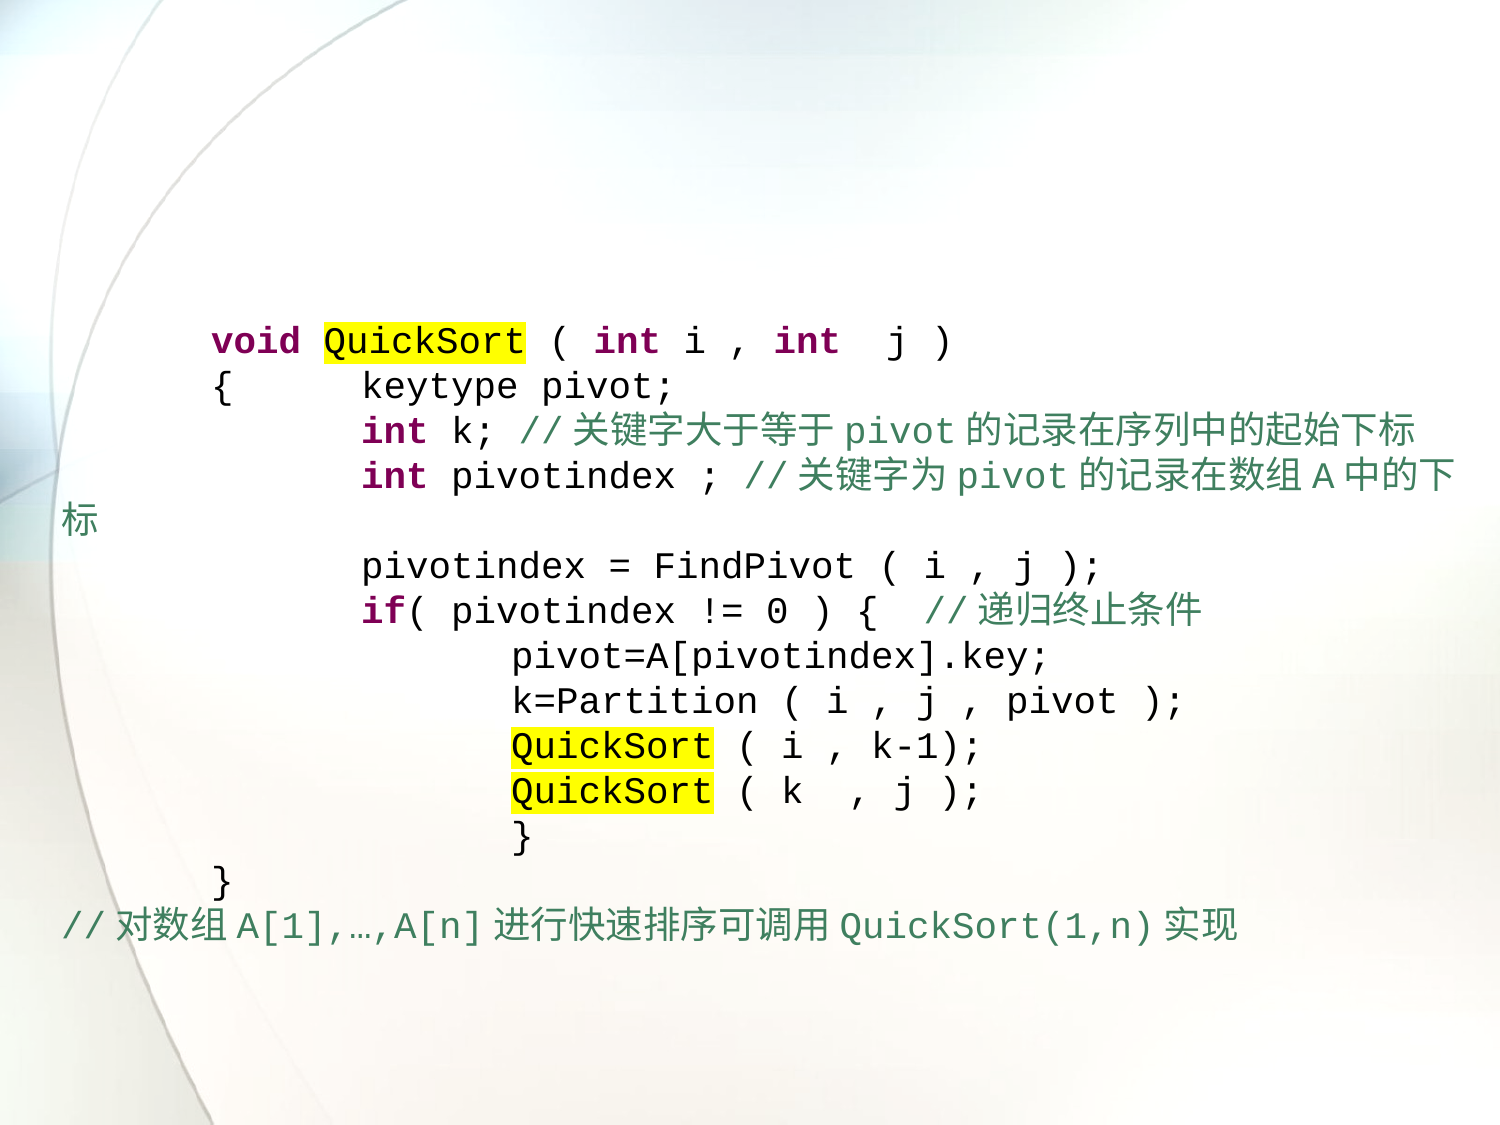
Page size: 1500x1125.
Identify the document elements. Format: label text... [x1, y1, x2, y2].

picture [0, 0, 1500, 1125]
text_box void QuickSort ( int i , int j ) { keytype pivot; int k; //关键字大于等于pivot的记录在序列中的起始下标 int pivotindex ; //关键字为pivot的记录在数组A中的下标 pivotindex = FindPivot ( i , j ); if( pivotindex != 0 ) { //递归终止条件 pivot=A[pivotindex].key; k=Partition ( i , j , pivot ); QuickSort ( i , k-1); QuickSort ( k , j ); } } //对数组A[1],…,A[n]进行快速排序可调用QuickSort(1,n)实现 [46, 308, 1500, 954]
